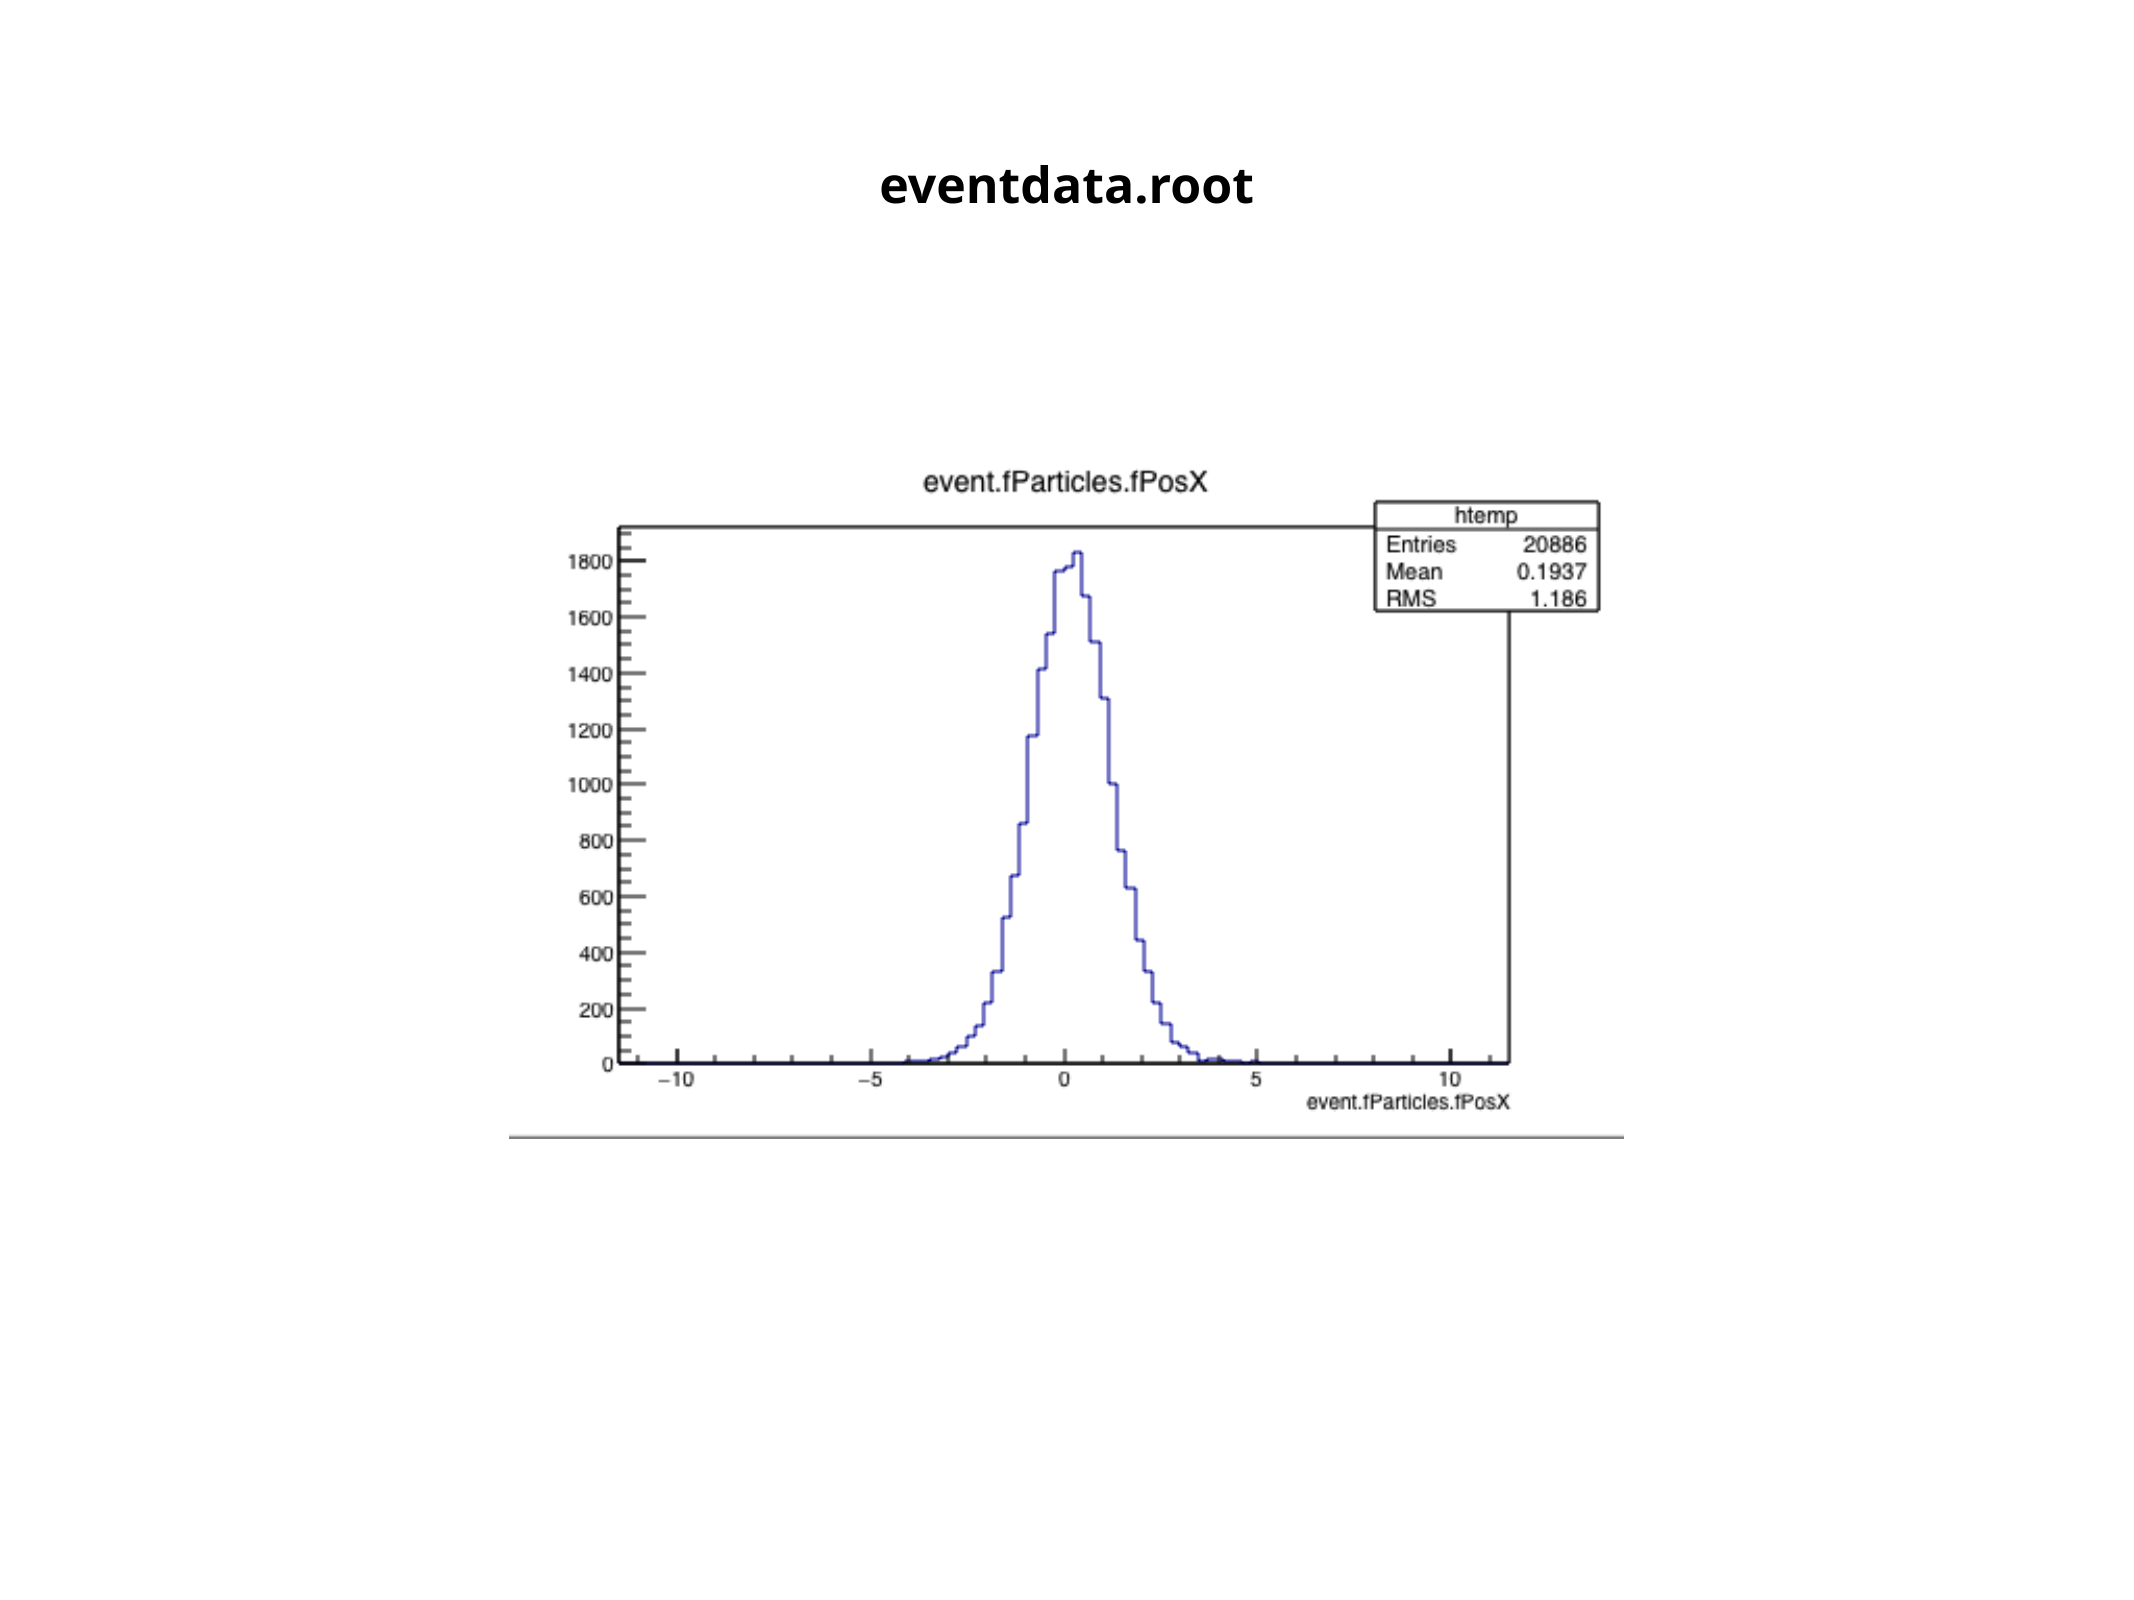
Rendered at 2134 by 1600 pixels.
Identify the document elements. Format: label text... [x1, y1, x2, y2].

picture [509, 461, 1625, 1139]
text_box eventdata.root [870, 145, 1263, 222]
